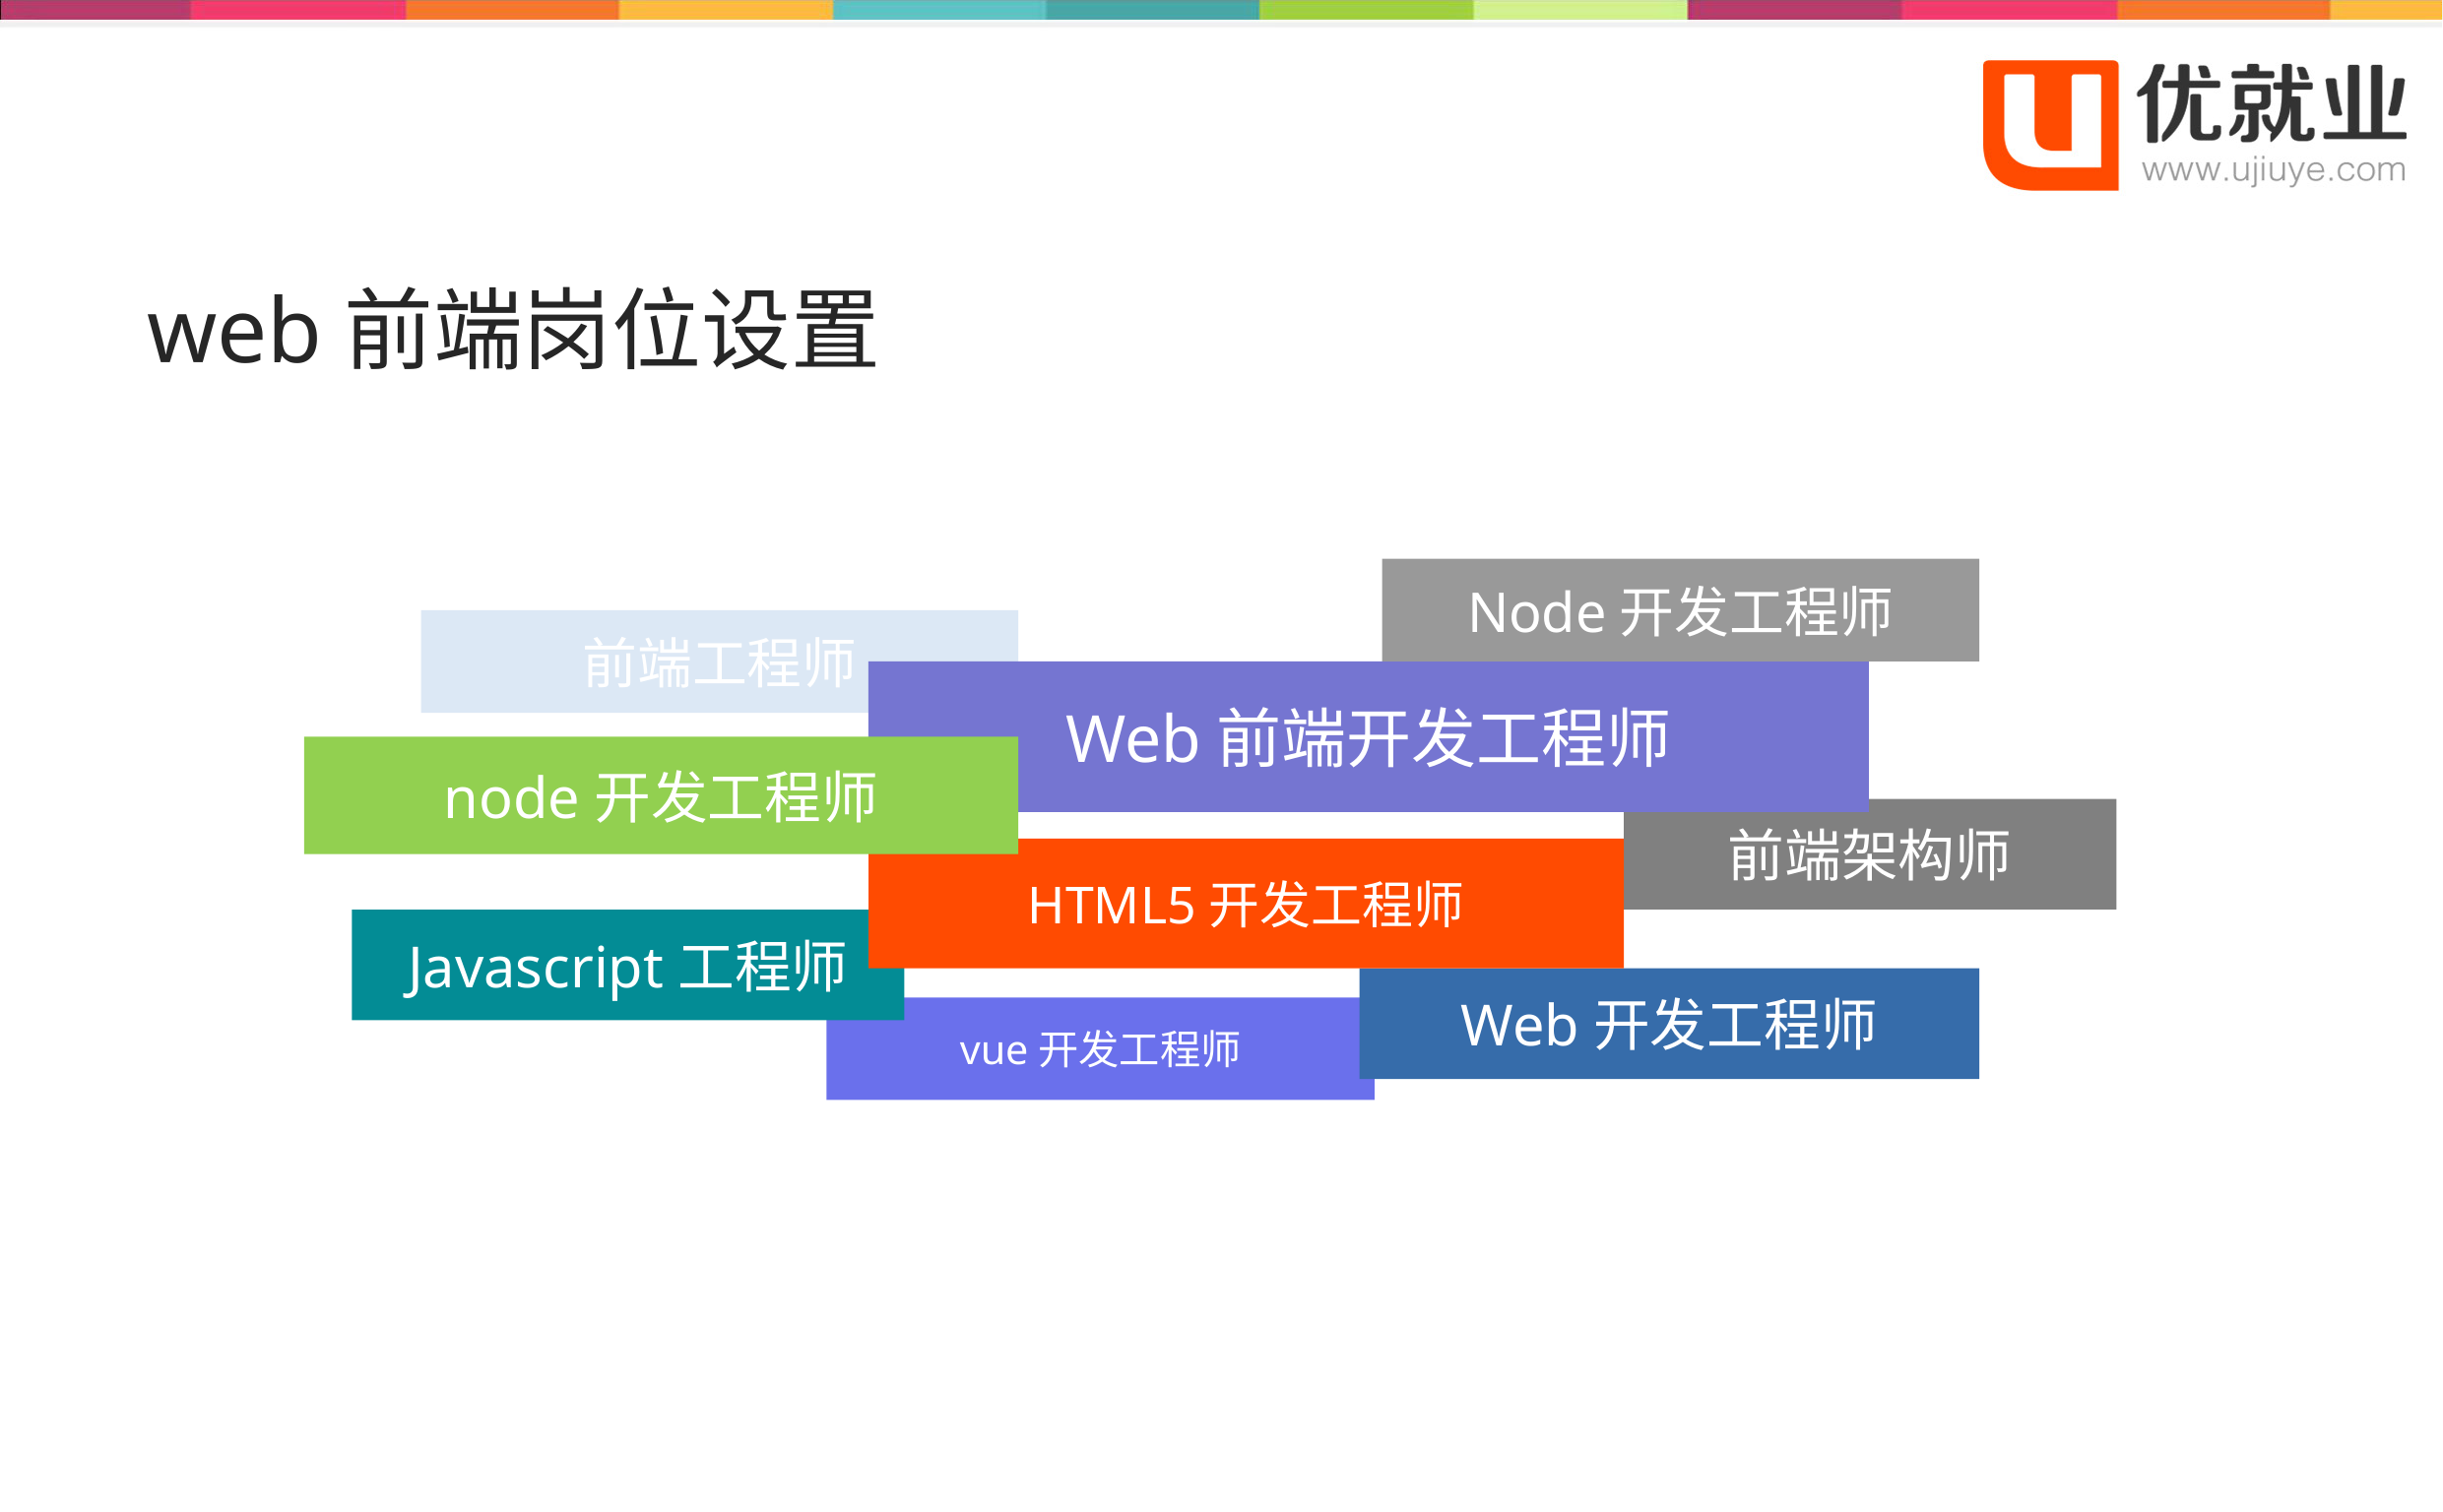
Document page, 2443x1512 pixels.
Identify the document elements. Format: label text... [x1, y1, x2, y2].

text_box Web开发工程师 [1359, 968, 1980, 1080]
text_box Node开发工程师 [1382, 558, 1980, 662]
text_box node开发工程师 [303, 736, 1019, 854]
text_box HTML5开发工程师 [868, 838, 1625, 969]
text_box vue开发工程师 [826, 997, 1375, 1101]
text_box web前端岗位设置 [109, 266, 895, 388]
text_box 前端架构师 [1624, 798, 2117, 910]
text_box Web前端开发工程师 [868, 661, 1869, 812]
text_box 前端工程师 [420, 609, 1019, 714]
text_box Javascript工程师 [352, 910, 905, 1021]
picture [0, 0, 2443, 1512]
